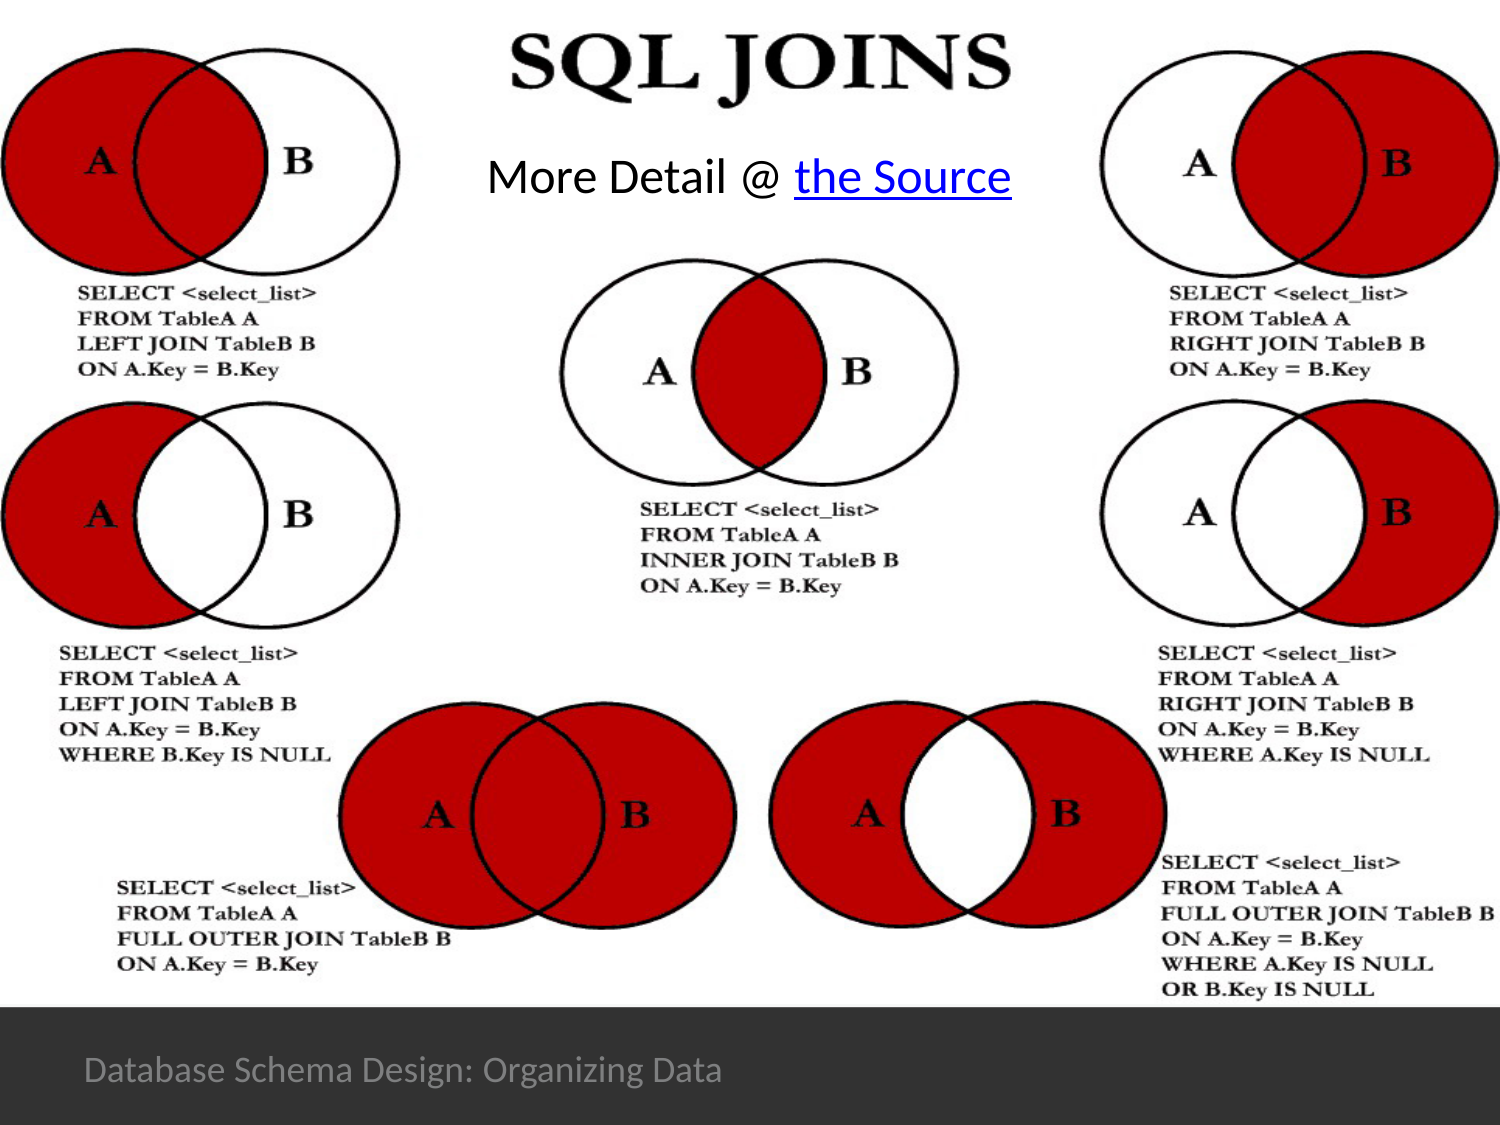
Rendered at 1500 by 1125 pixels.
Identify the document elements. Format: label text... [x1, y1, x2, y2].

picture [0, 0, 1500, 1125]
text_box Database Schema Design: Organizing Data [83, 1045, 1434, 1091]
